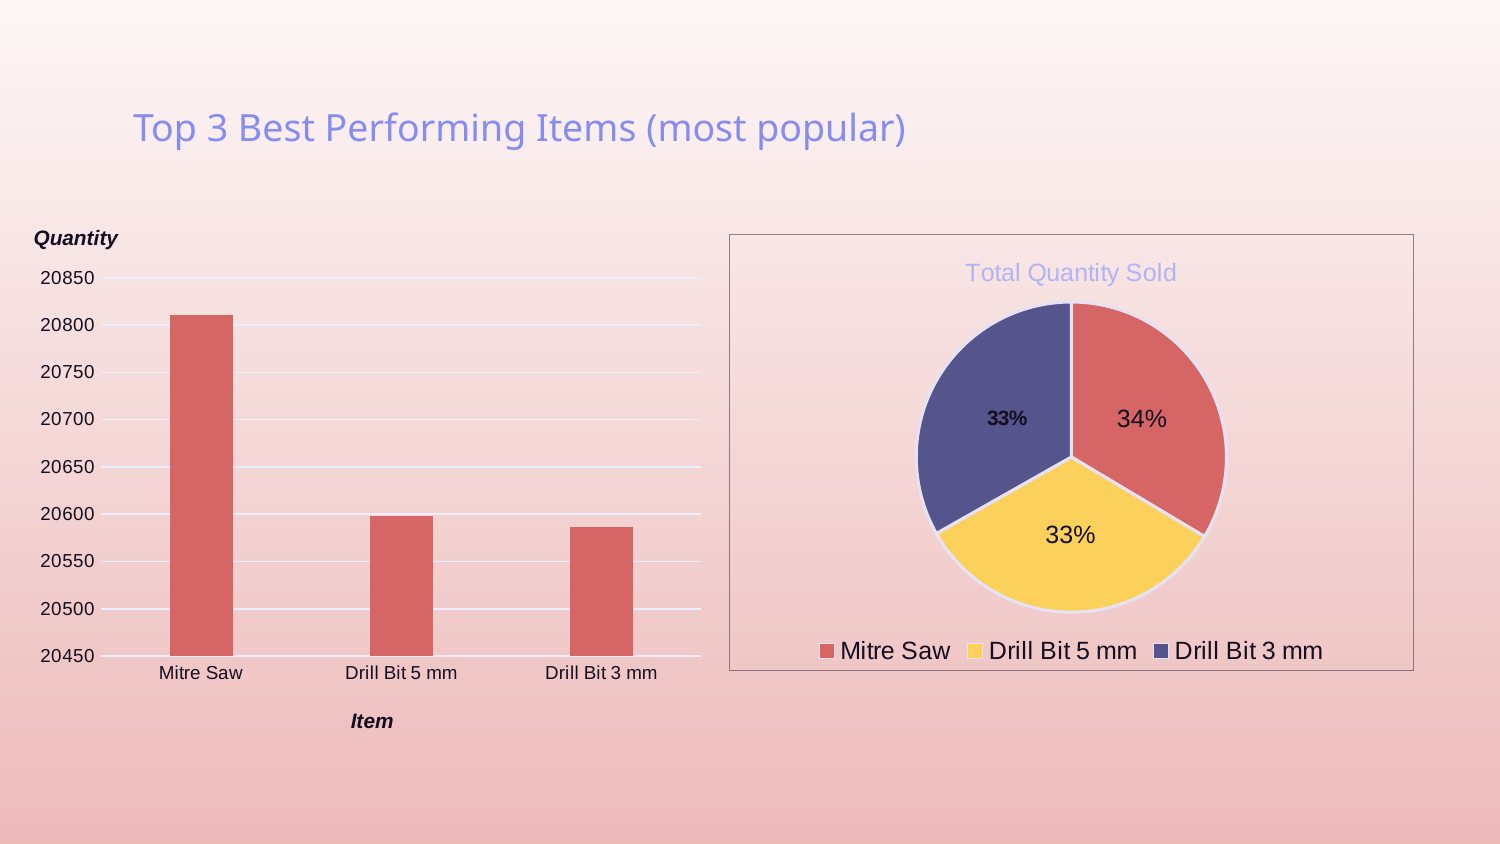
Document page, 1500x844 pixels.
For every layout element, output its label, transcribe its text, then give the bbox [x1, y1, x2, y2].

title Top 3 Best Performing Items (most popular) [118, 88, 1382, 161]
chart [26, 234, 1447, 694]
text_box Item [336, 701, 486, 766]
text_box Quantity [0, 217, 187, 258]
